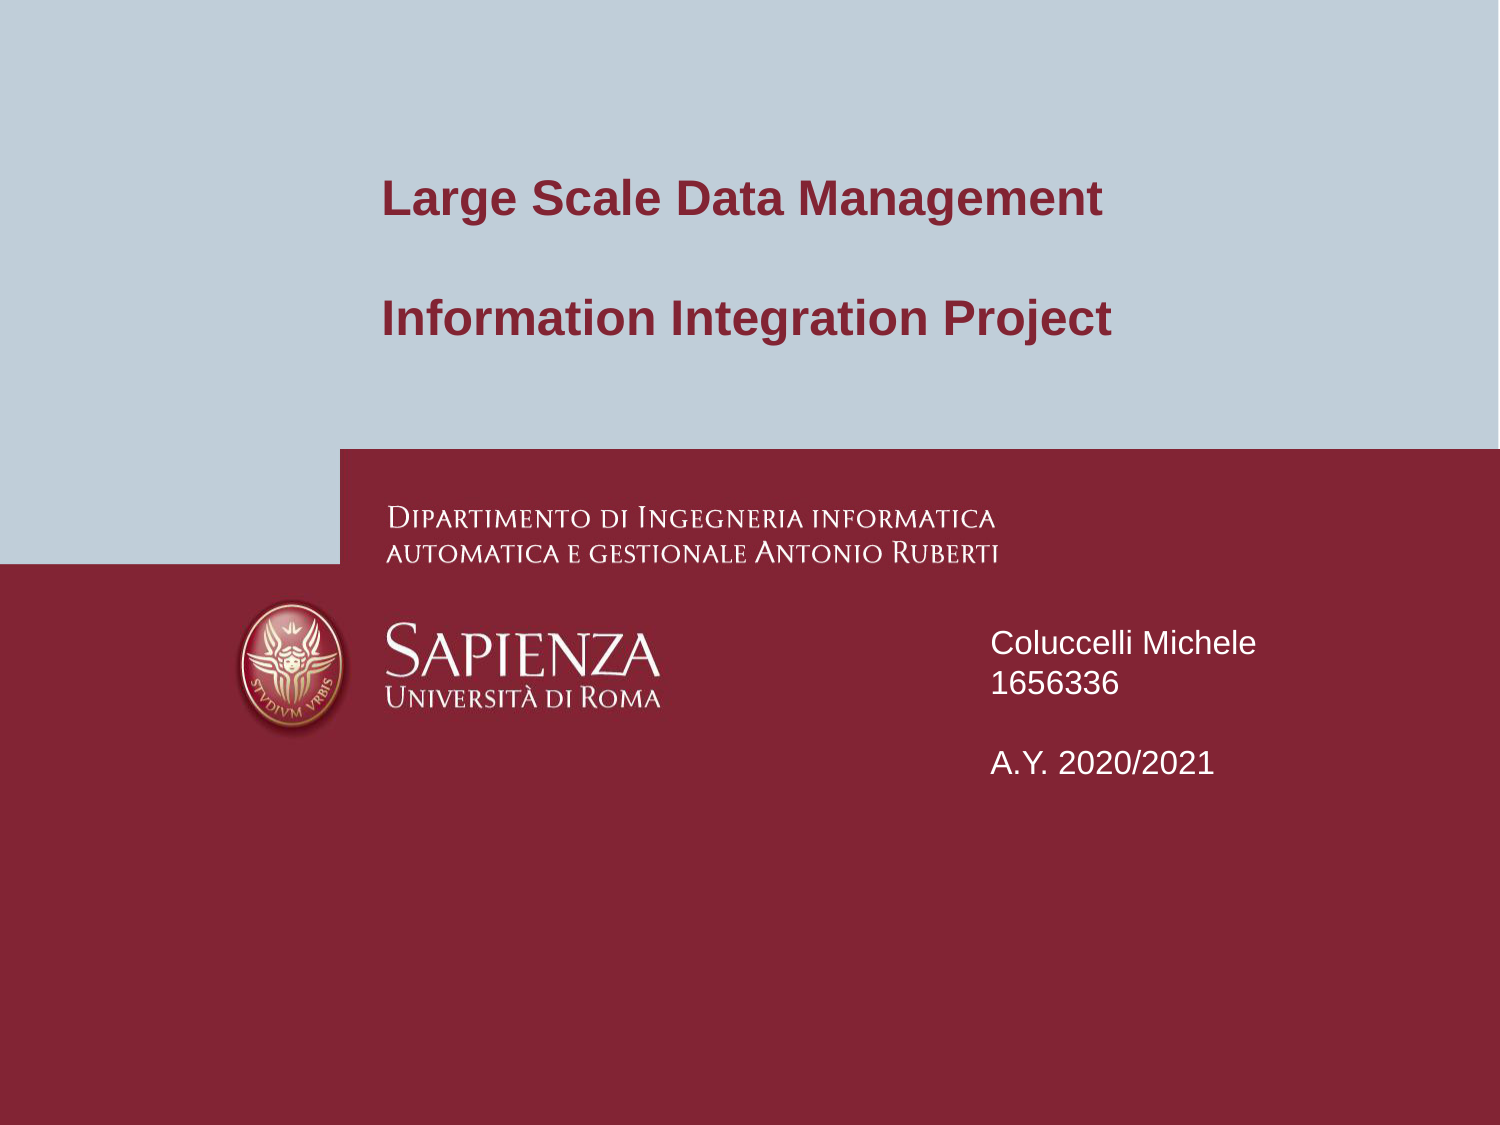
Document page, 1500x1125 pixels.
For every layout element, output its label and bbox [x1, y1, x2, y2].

text_box [0, 0, 1500, 1125]
